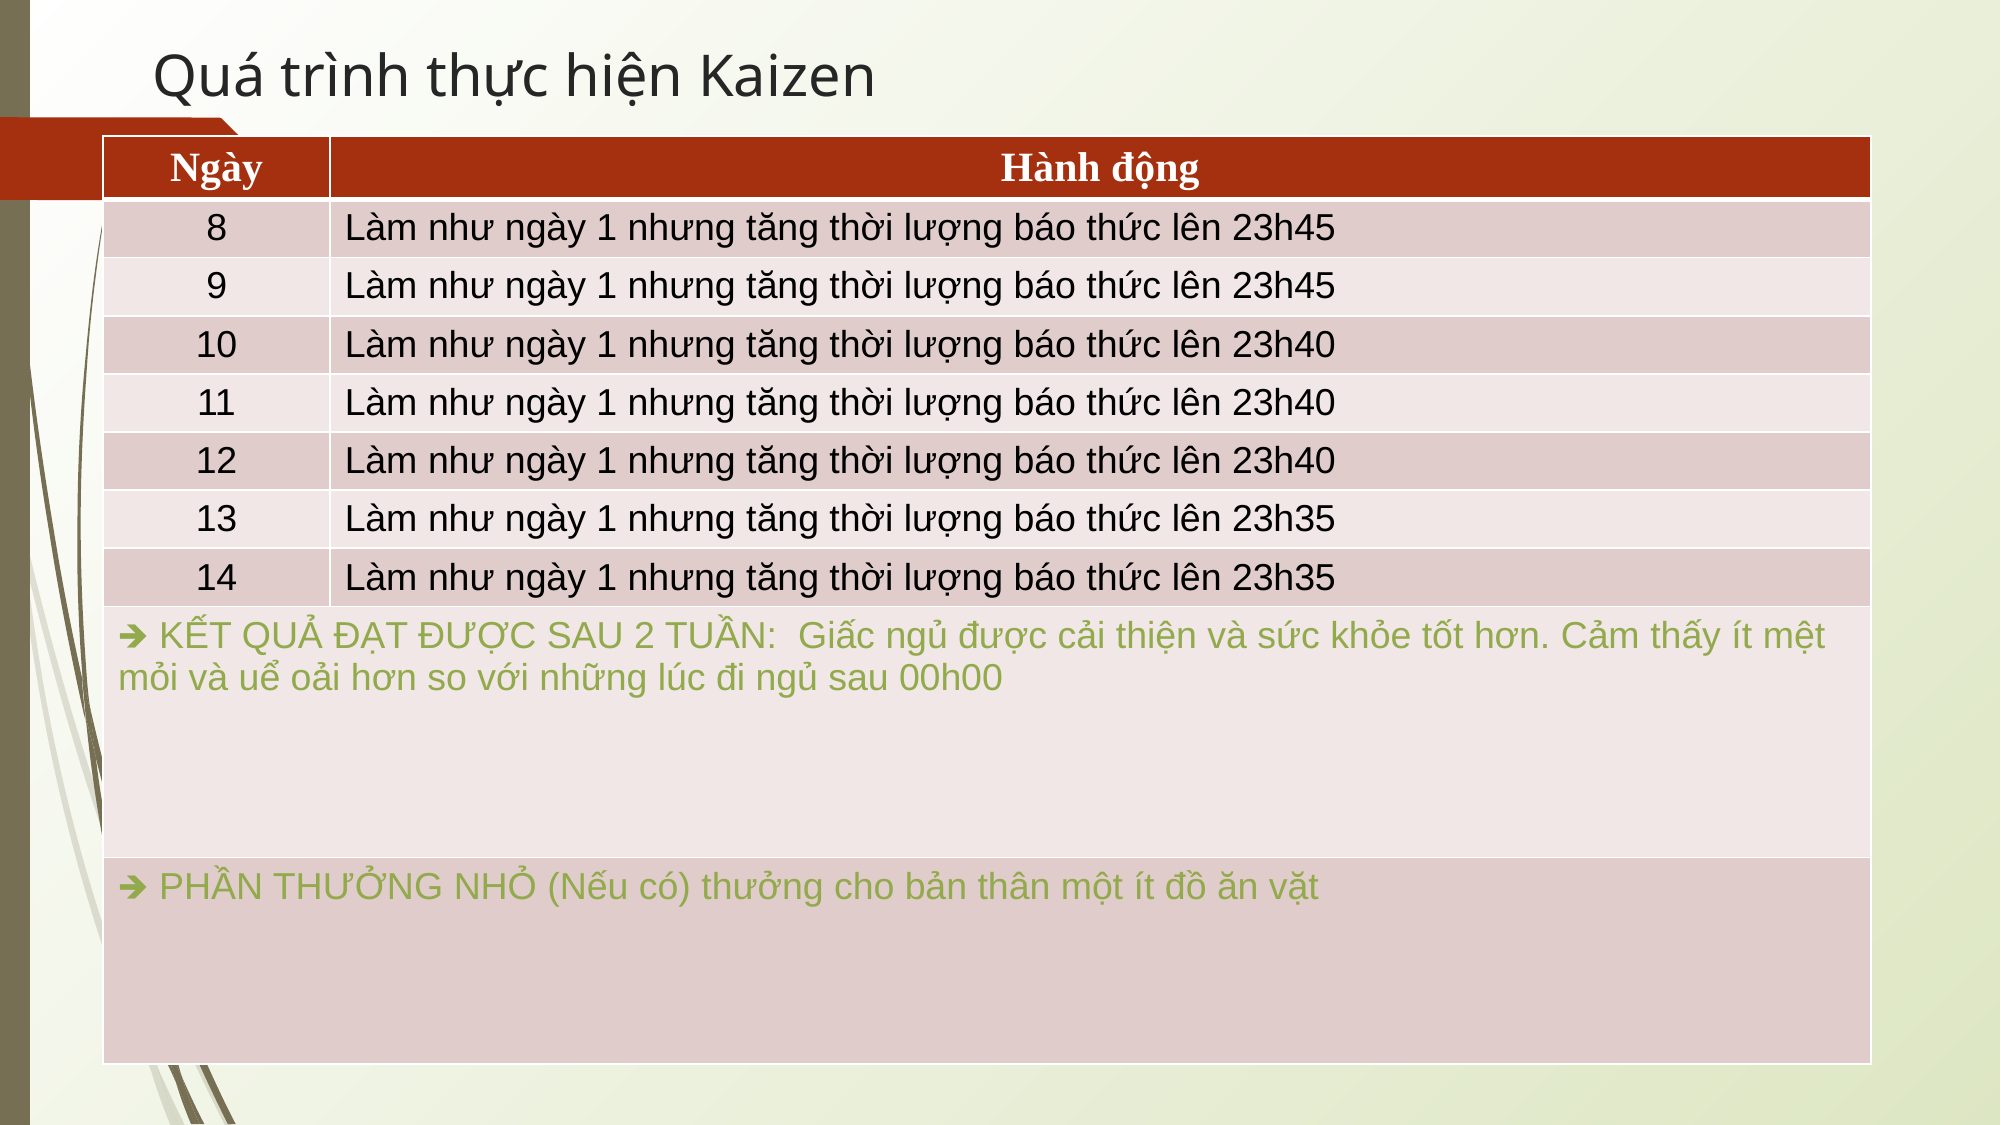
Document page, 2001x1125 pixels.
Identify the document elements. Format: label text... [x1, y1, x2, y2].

table_cell 13 [104, 491, 329, 547]
table_header Ngày [104, 137, 329, 197]
table_header Hành động [331, 137, 1870, 197]
table_cell 🡺 KẾT QUẢ ĐẠT ĐƯỢC SAU 2 TUẦN: Giấc ngủ được cải thiện và sức khỏe tốt hơn. Cảm thấy ít mệt mỏi và uể oải hơn so với những lúc đi ngủ sau 00h00 [104, 607, 1870, 857]
table_cell Làm như ngày 1 nhưng tăng thời lượng báo thức lên 23h45 [331, 258, 1870, 315]
table_cell Làm như ngày 1 nhưng tăng thời lượng báo thức lên 23h40 [331, 433, 1870, 489]
table_cell Làm như ngày 1 nhưng tăng thời lượng báo thức lên 23h40 [331, 317, 1870, 373]
table_cell 8 [104, 202, 329, 257]
table_cell Làm như ngày 1 nhưng tăng thời lượng báo thức lên 23h45 [331, 202, 1870, 257]
table_cell 12 [104, 433, 329, 489]
table_cell 🡺 PHẦN THƯỞNG NHỎ (Nếu có) thưởng cho bản thân một ít đồ ăn vặt [104, 858, 1870, 1063]
table_cell Làm như ngày 1 nhưng tăng thời lượng báo thức lên 23h40 [331, 375, 1870, 431]
table_cell 9 [104, 258, 329, 315]
table_cell 11 [104, 375, 329, 431]
table_cell Làm như ngày 1 nhưng tăng thời lượng báo thức lên 23h35 [331, 491, 1870, 547]
table_cell 10 [104, 317, 329, 373]
table_cell Làm như ngày 1 nhưng tăng thời lượng báo thức lên 23h35 [331, 549, 1870, 606]
title Quá trình thực hiện Kaizen [137, 31, 1863, 116]
table_cell 14 [104, 549, 329, 606]
